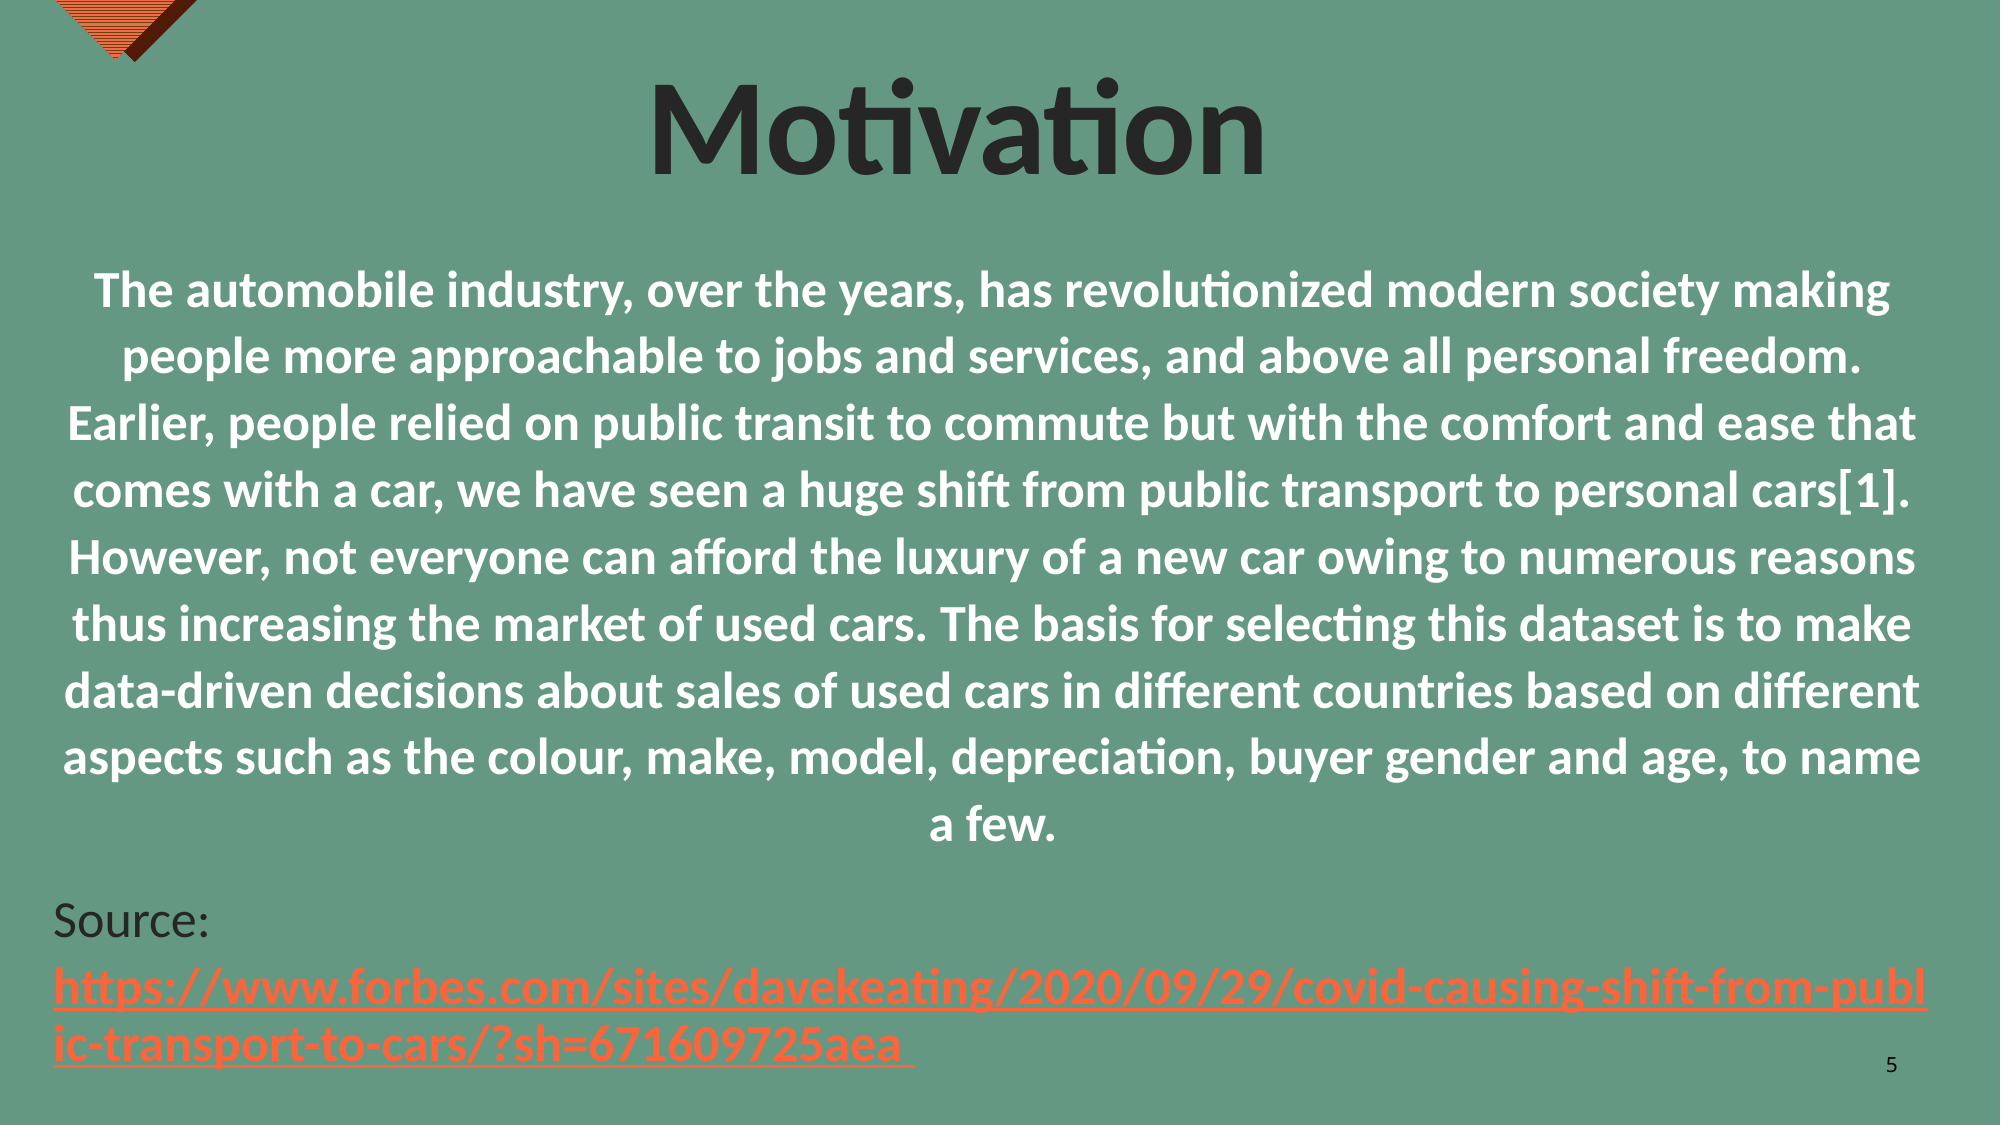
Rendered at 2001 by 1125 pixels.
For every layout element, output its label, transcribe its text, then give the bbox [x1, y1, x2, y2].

slide_number 5 [1845, 1053, 1913, 1096]
list The automobile industry, over the years, has revolutionized modern society making people more approachable to jobs and services, and above all personal freedom. Earlier, people relied on public transit to commute but with the comfort and ease that comes with a car, we have seen a huge shift from public transport to personal cars[1]. However, not everyone can afford the luxury of a new car owing to numerous reasons thus increasing the market of used cars. The basis for selecting this dataset is to make data-driven decisions about sales of used cars in different countries based on different aspects such as the colour, make, model, depreciation, buyer gender and age, to name a few. Source: https://www.forbes.com/sites/davekeating/2020/09/29/covid-causing-shift-from-public-transport-to-cars/?sh=671609725aea [38, 243, 1948, 1053]
title Motivation [38, 29, 1878, 211]
